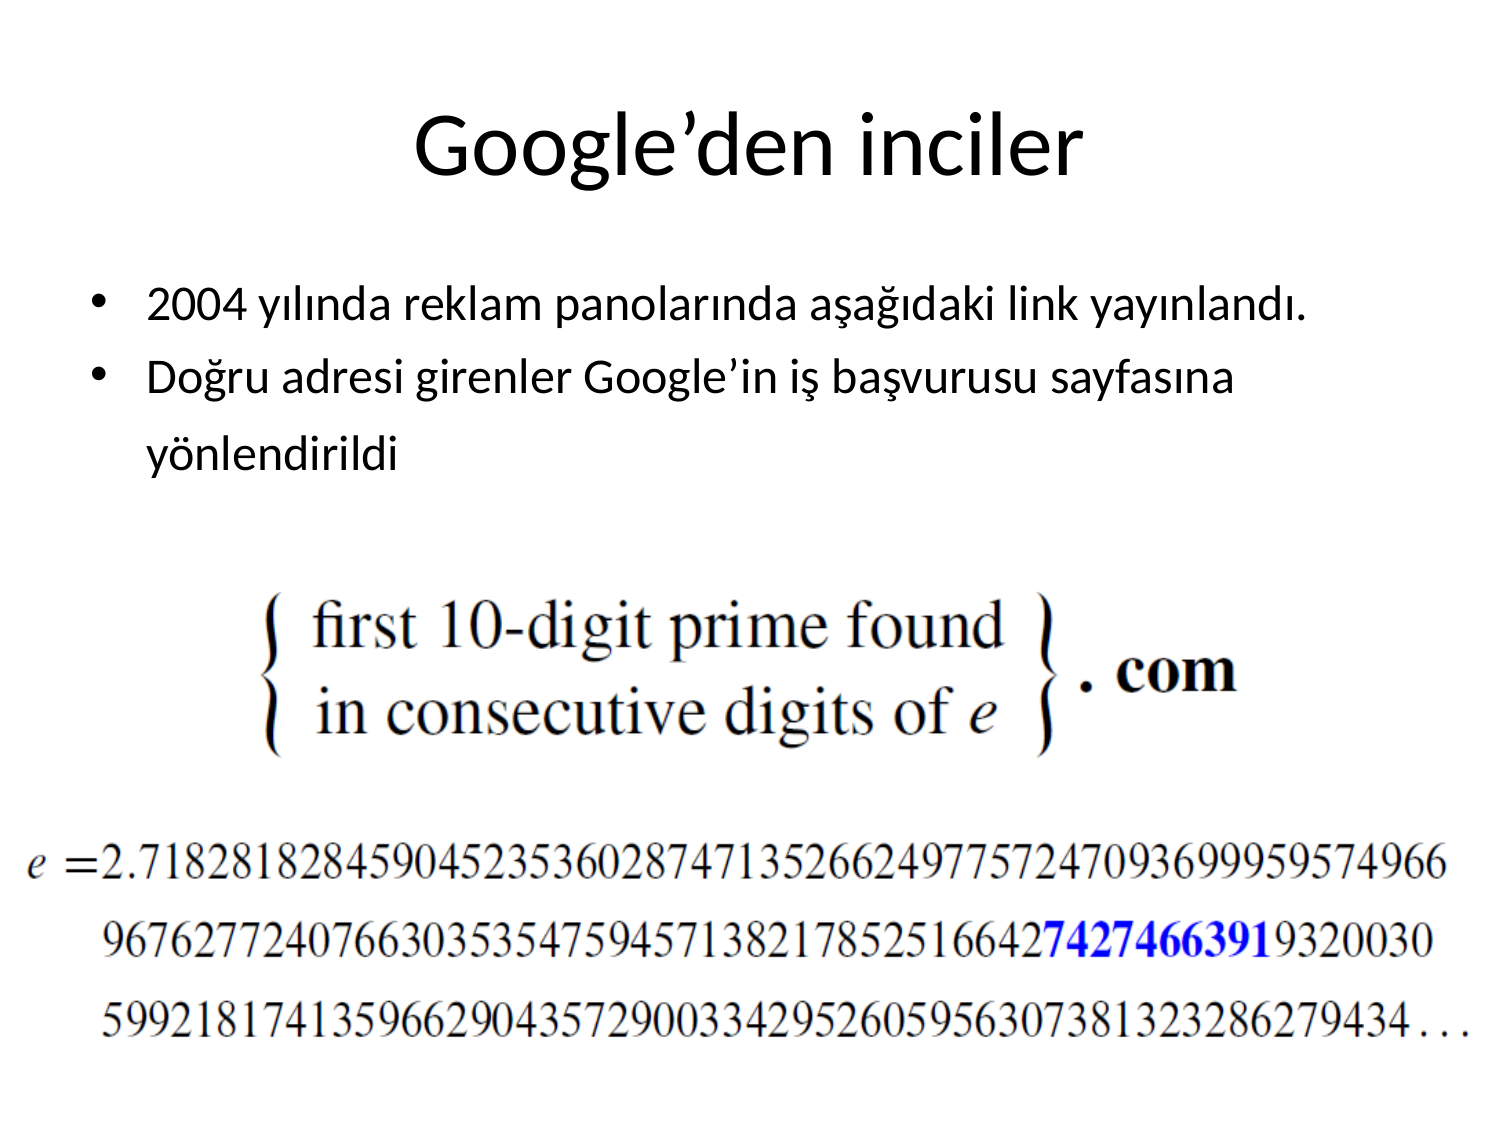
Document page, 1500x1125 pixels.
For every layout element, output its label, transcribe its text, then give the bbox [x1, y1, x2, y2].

picture [200, 561, 1300, 788]
title Google’den inciler [75, 45, 1425, 233]
picture [20, 823, 1495, 1059]
list 2004 yılında reklam panolarında aşağıdaki link yayınlandı. Doğru adresi girenler Google’in iş başvurusu sayfasına yönlendirildi [75, 262, 1425, 822]
